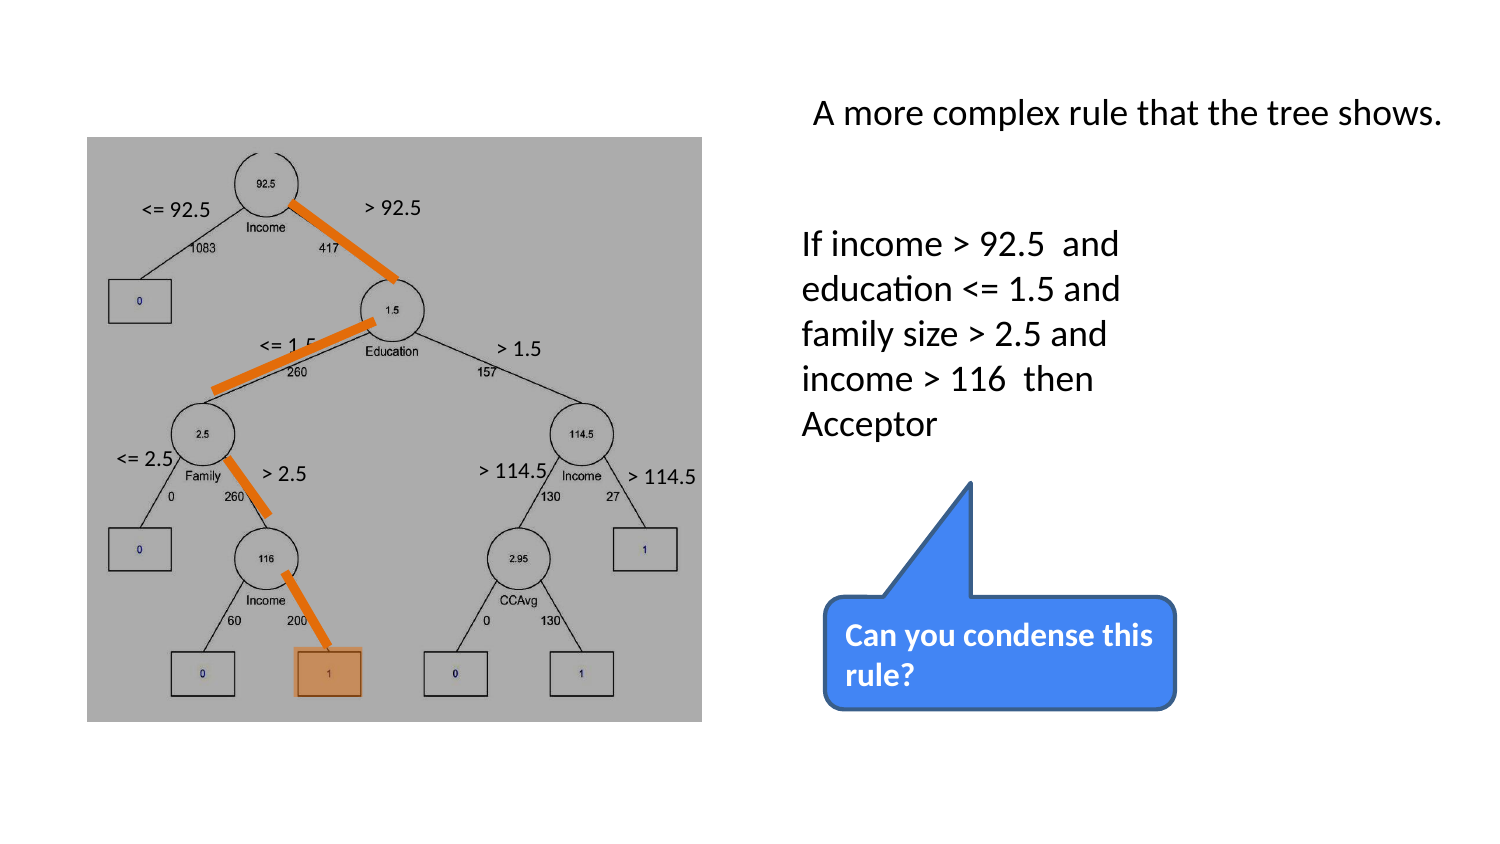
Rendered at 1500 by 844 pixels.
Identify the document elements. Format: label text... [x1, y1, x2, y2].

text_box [226, 457, 269, 517]
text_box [87, 137, 713, 723]
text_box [212, 320, 376, 392]
text_box Can you condense this rule? [824, 482, 1176, 710]
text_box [289, 202, 397, 281]
text_box A more complex rule that the tree shows. [798, 80, 1466, 141]
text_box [284, 571, 329, 648]
text_box If income > 92.5 and education <= 1.5 and family size > 2.5 and income > 116 then Acceptor [786, 211, 1141, 452]
